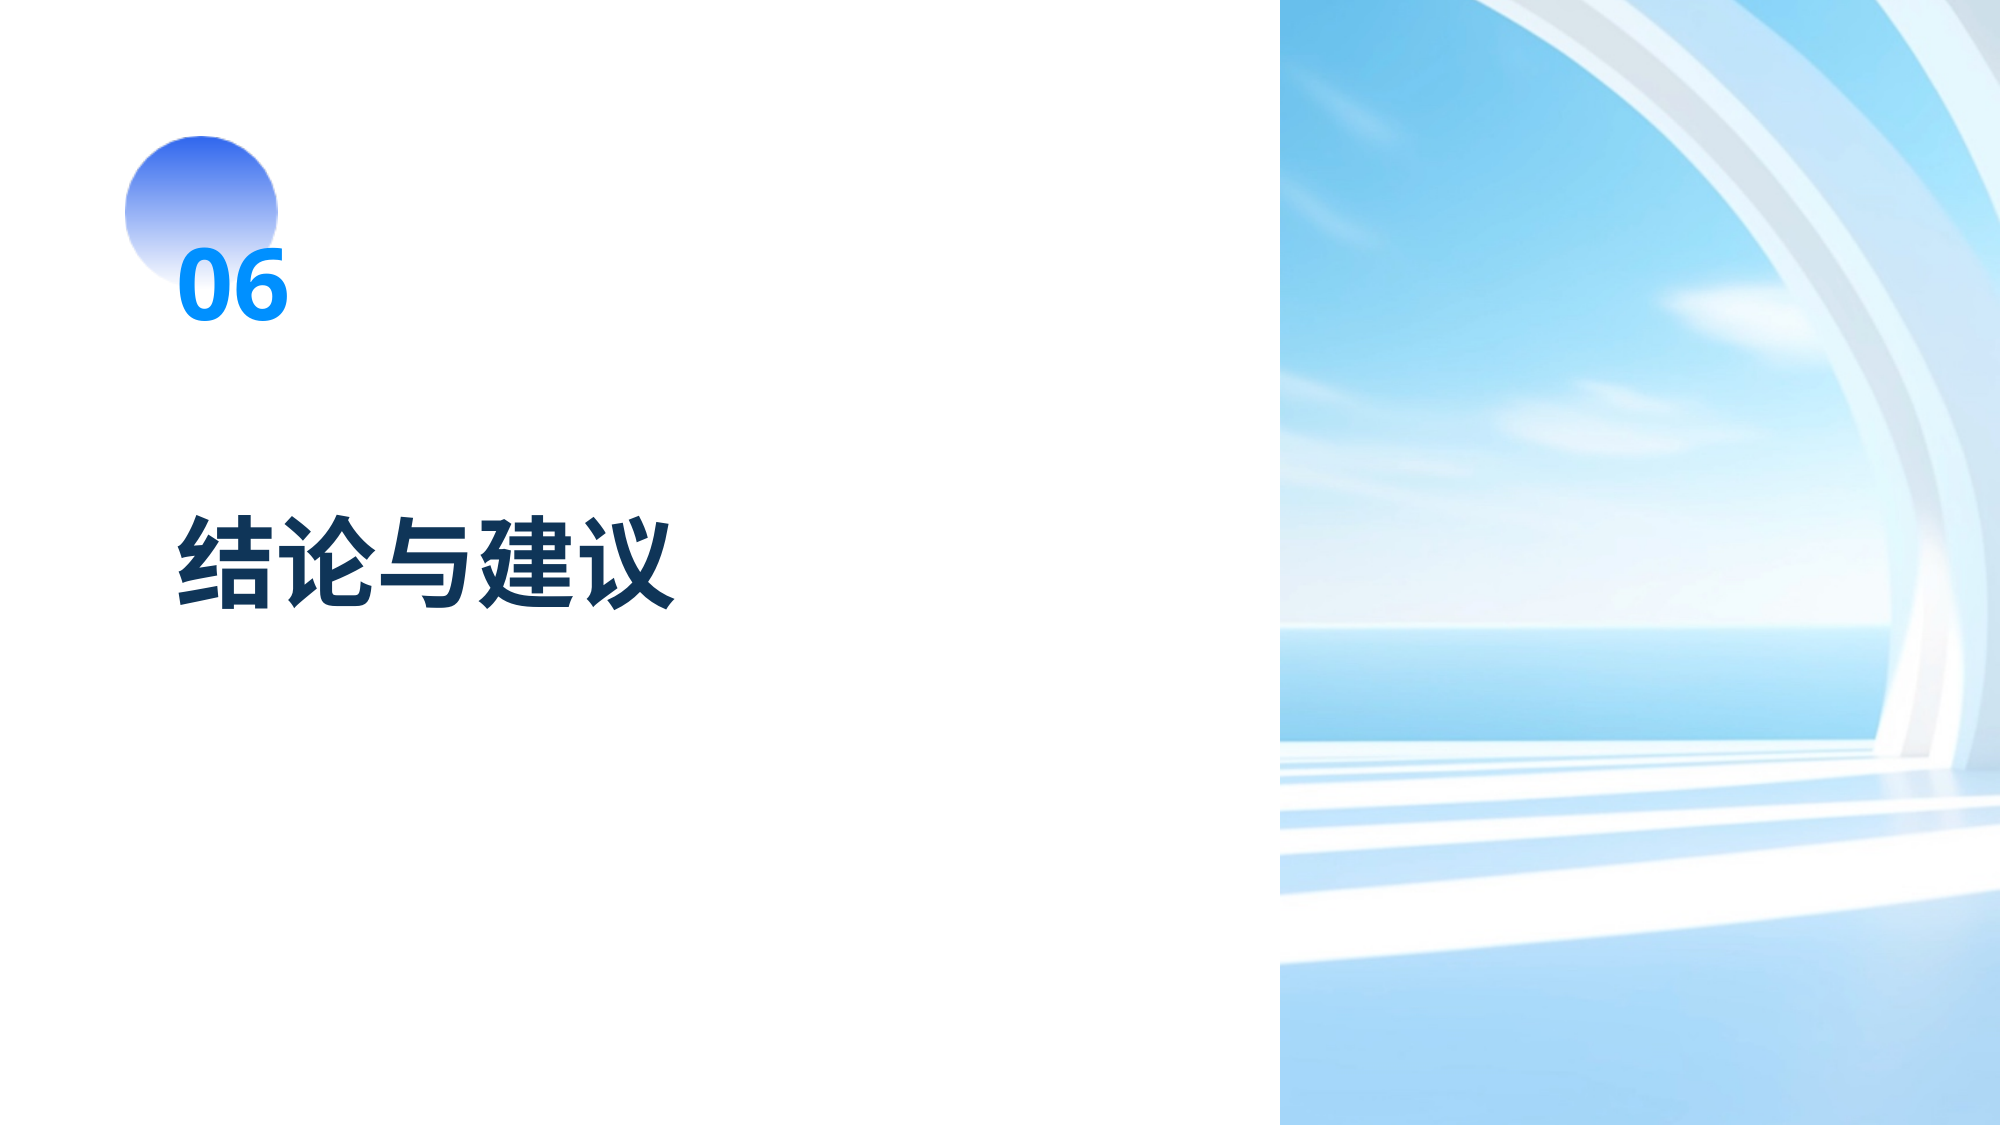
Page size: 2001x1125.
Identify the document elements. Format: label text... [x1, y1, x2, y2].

text_box 06 [160, 151, 1111, 350]
picture [125, 136, 278, 289]
text_box 结论与建议 [160, 431, 1111, 629]
picture [1279, 0, 2000, 1125]
